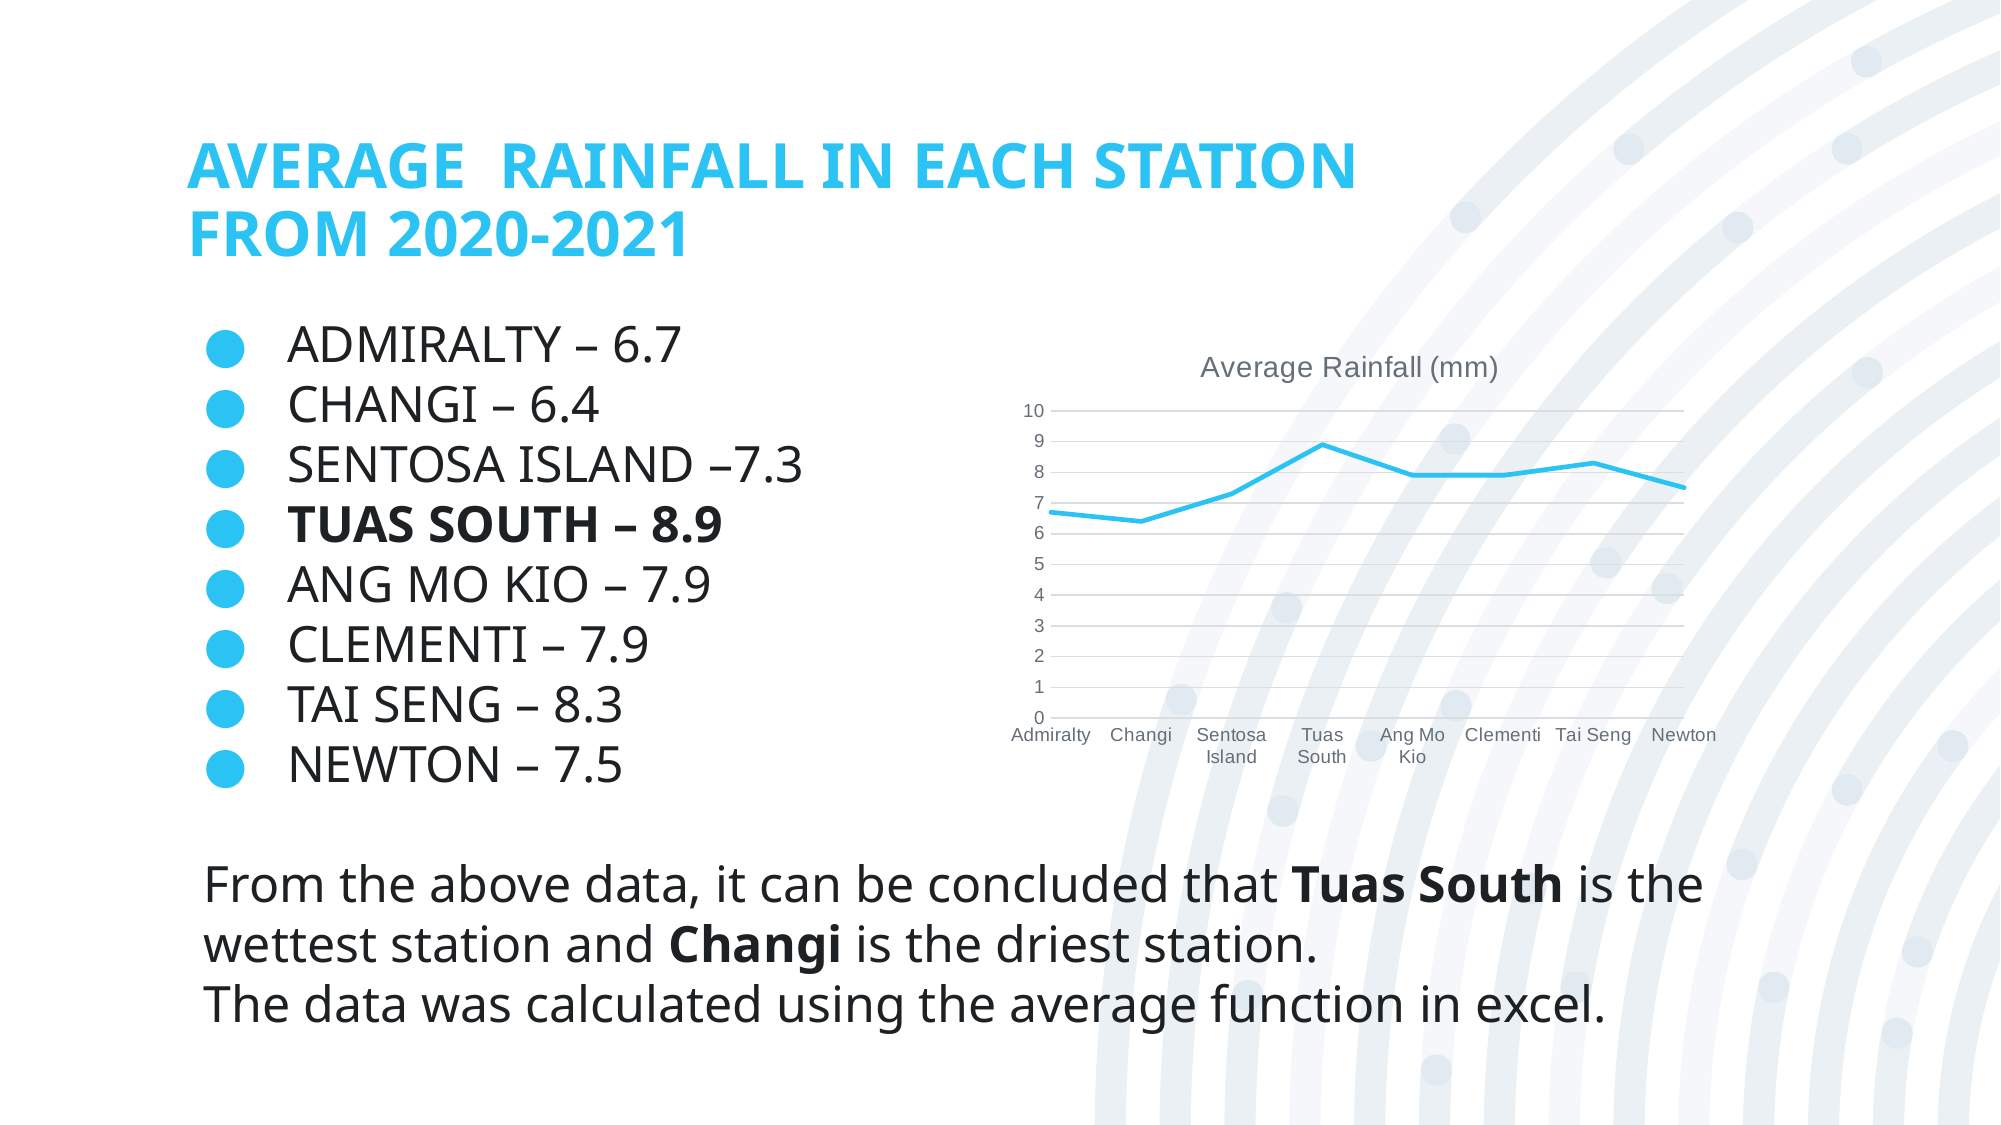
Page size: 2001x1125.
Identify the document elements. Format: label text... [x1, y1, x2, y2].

list ADMIRALTY – 6.7 CHANGI – 6.4 SENTOSA ISLAND –7.3 TUAS SOUTH – 8.9 ANG MO KIO – 7.9 CLEMENTI – 7.9 TAI SENG – 8.3 NEWTON – 7.5 From the above data, it can be concluded that Tuas South is the wettest station and Changi is the driest station. The data was calculated using the average function in excel. [187, 312, 1813, 977]
title AVERAGE RAINFALL IN EACH STATION FROM 2020-2021 [187, 182, 1813, 270]
chart [978, 324, 1729, 776]
